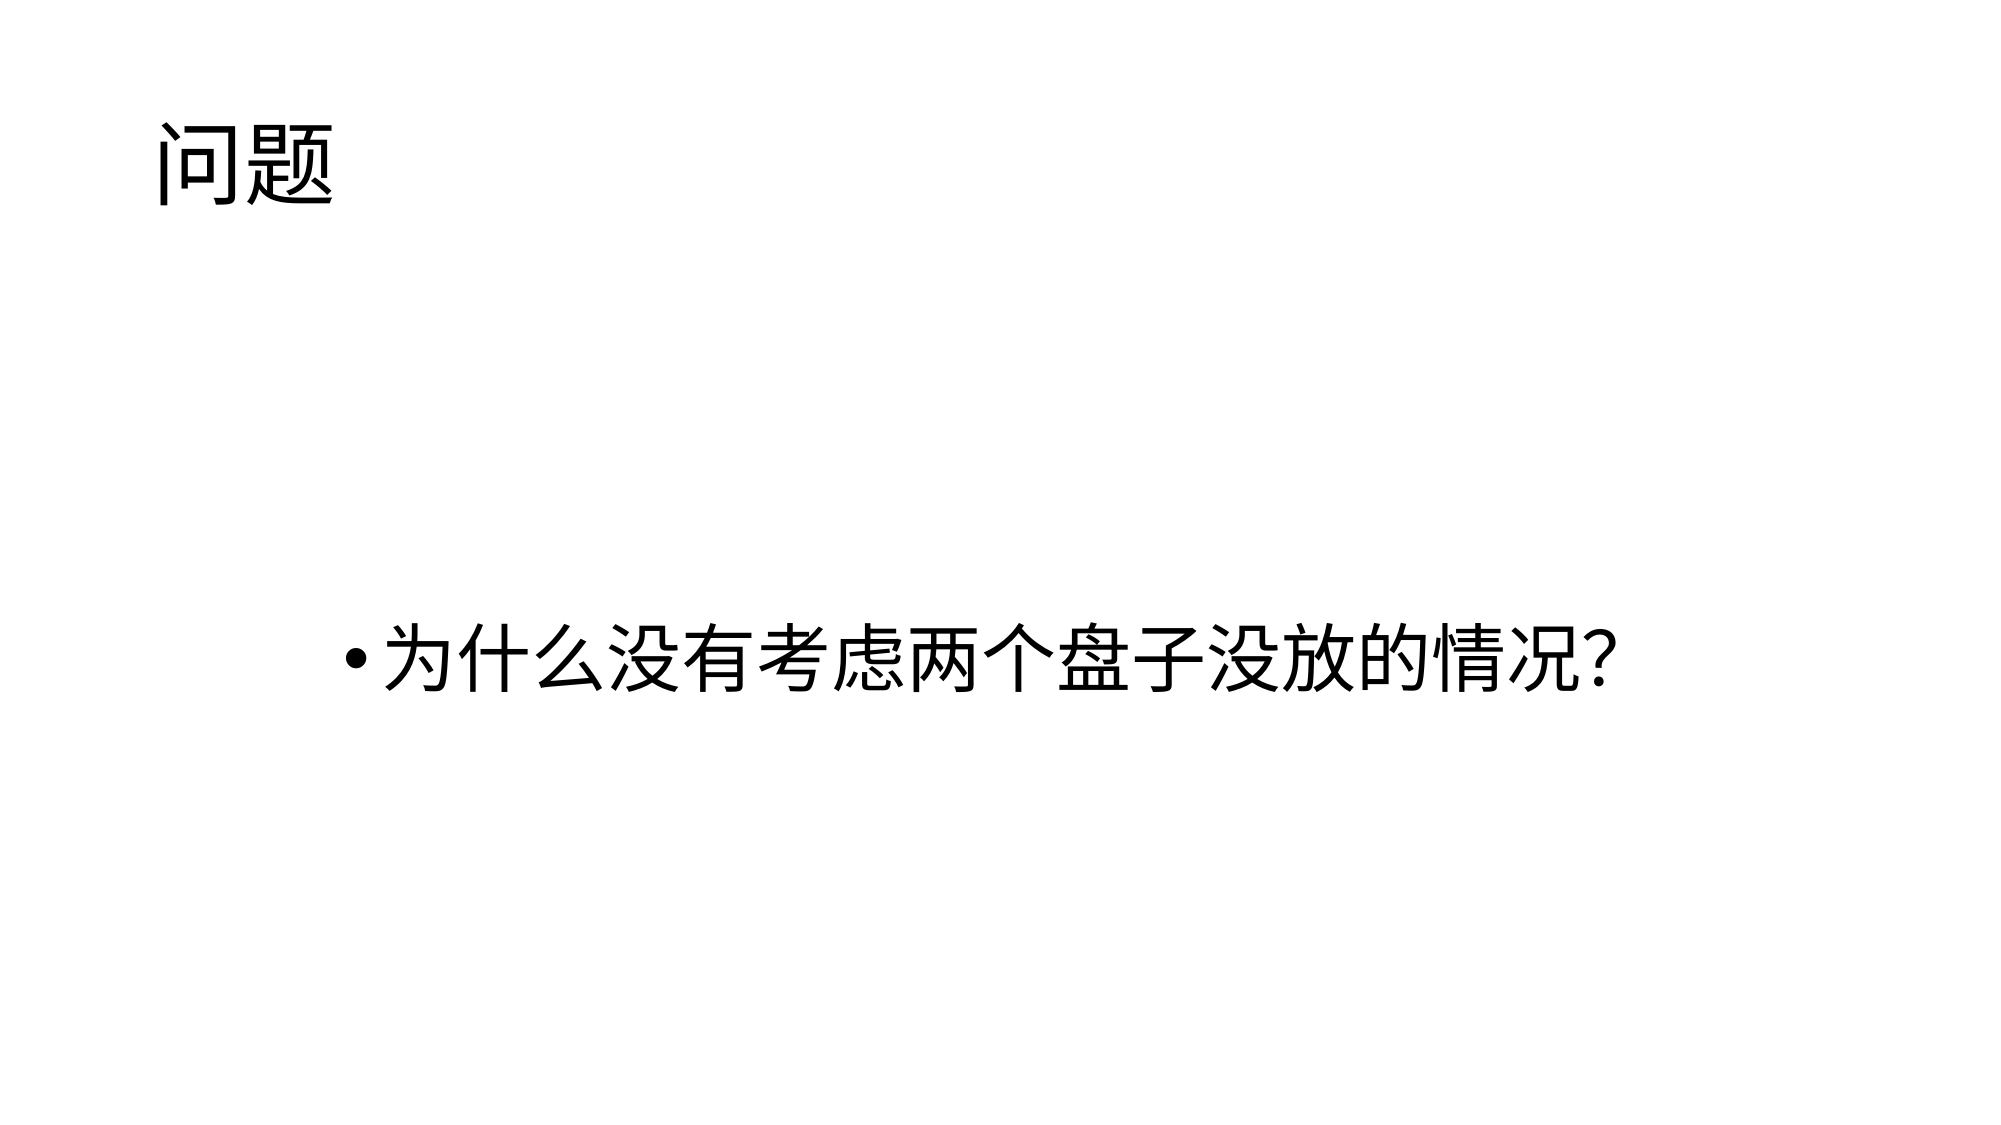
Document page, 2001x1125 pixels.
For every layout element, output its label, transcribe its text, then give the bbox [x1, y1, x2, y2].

title 问题 [137, 59, 1863, 278]
list 为什么没有考虑两个盘子没放的情况？ [137, 299, 1863, 1014]
